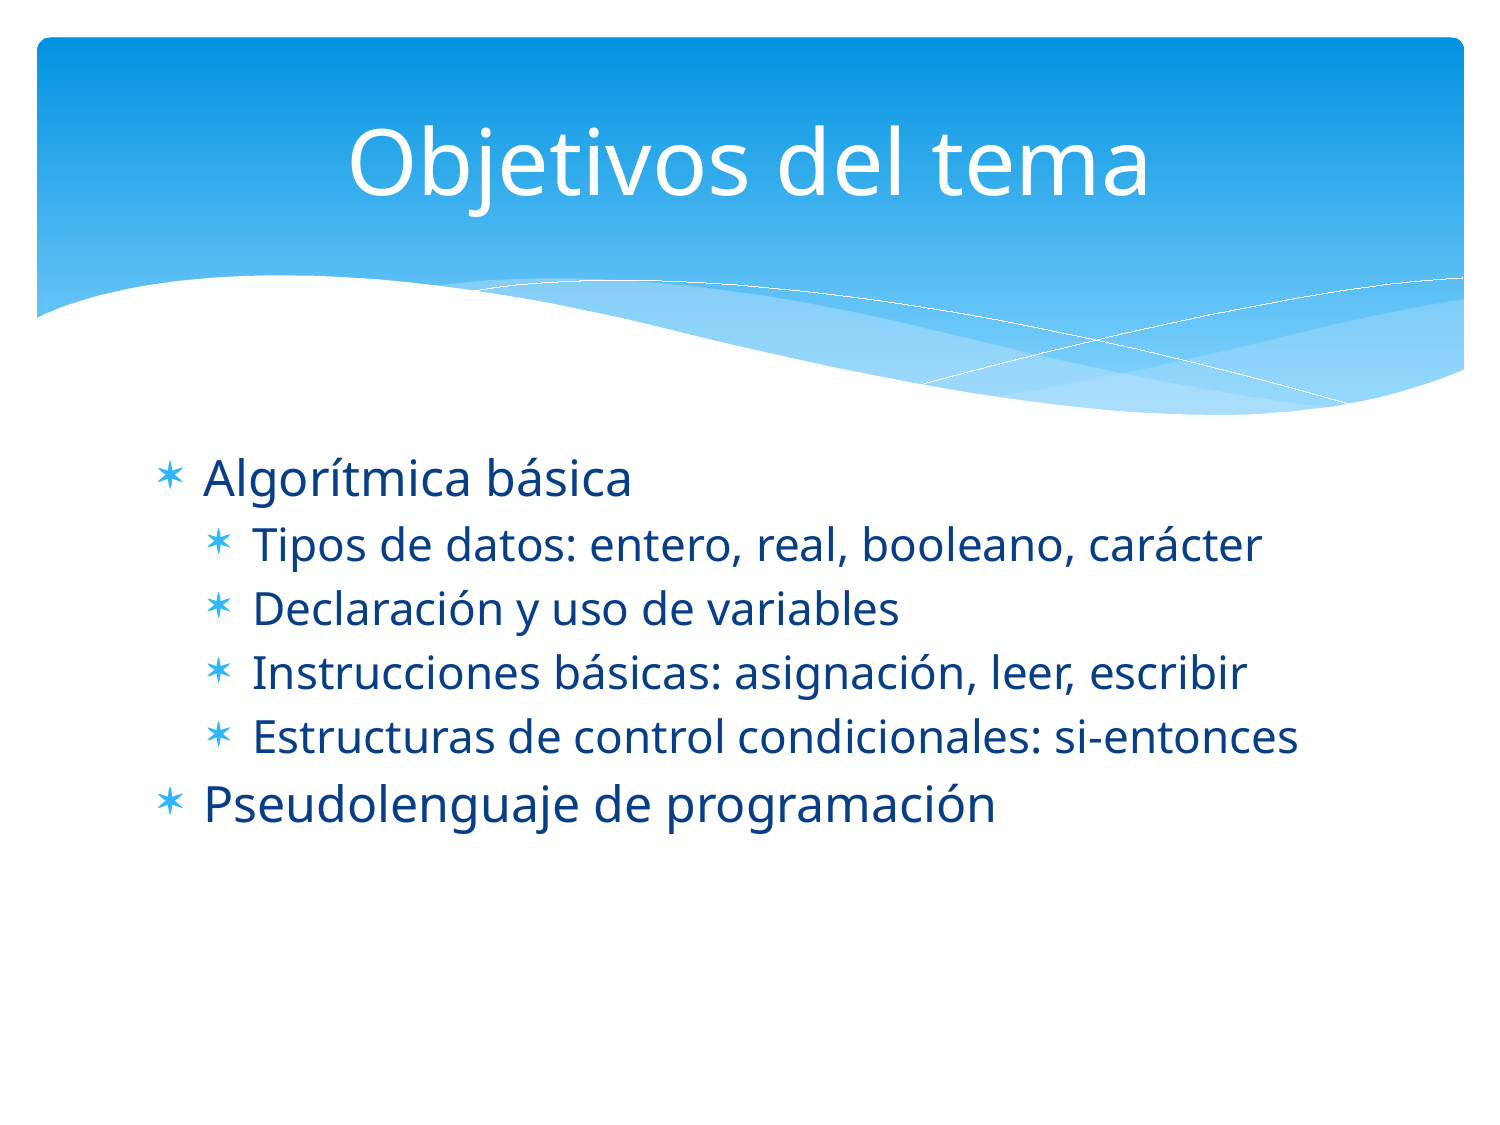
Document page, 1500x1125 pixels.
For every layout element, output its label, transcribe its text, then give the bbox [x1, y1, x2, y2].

title Objetivos del tema [75, 55, 1425, 261]
list Algorítmica básica Tipos de datos: entero, real, booleano, carácter Declaración y uso de variables Instrucciones básicas: asignación, leer, escribir Estructuras de control condicionales: si-entonces Pseudolenguaje de programación [143, 438, 1359, 1005]
